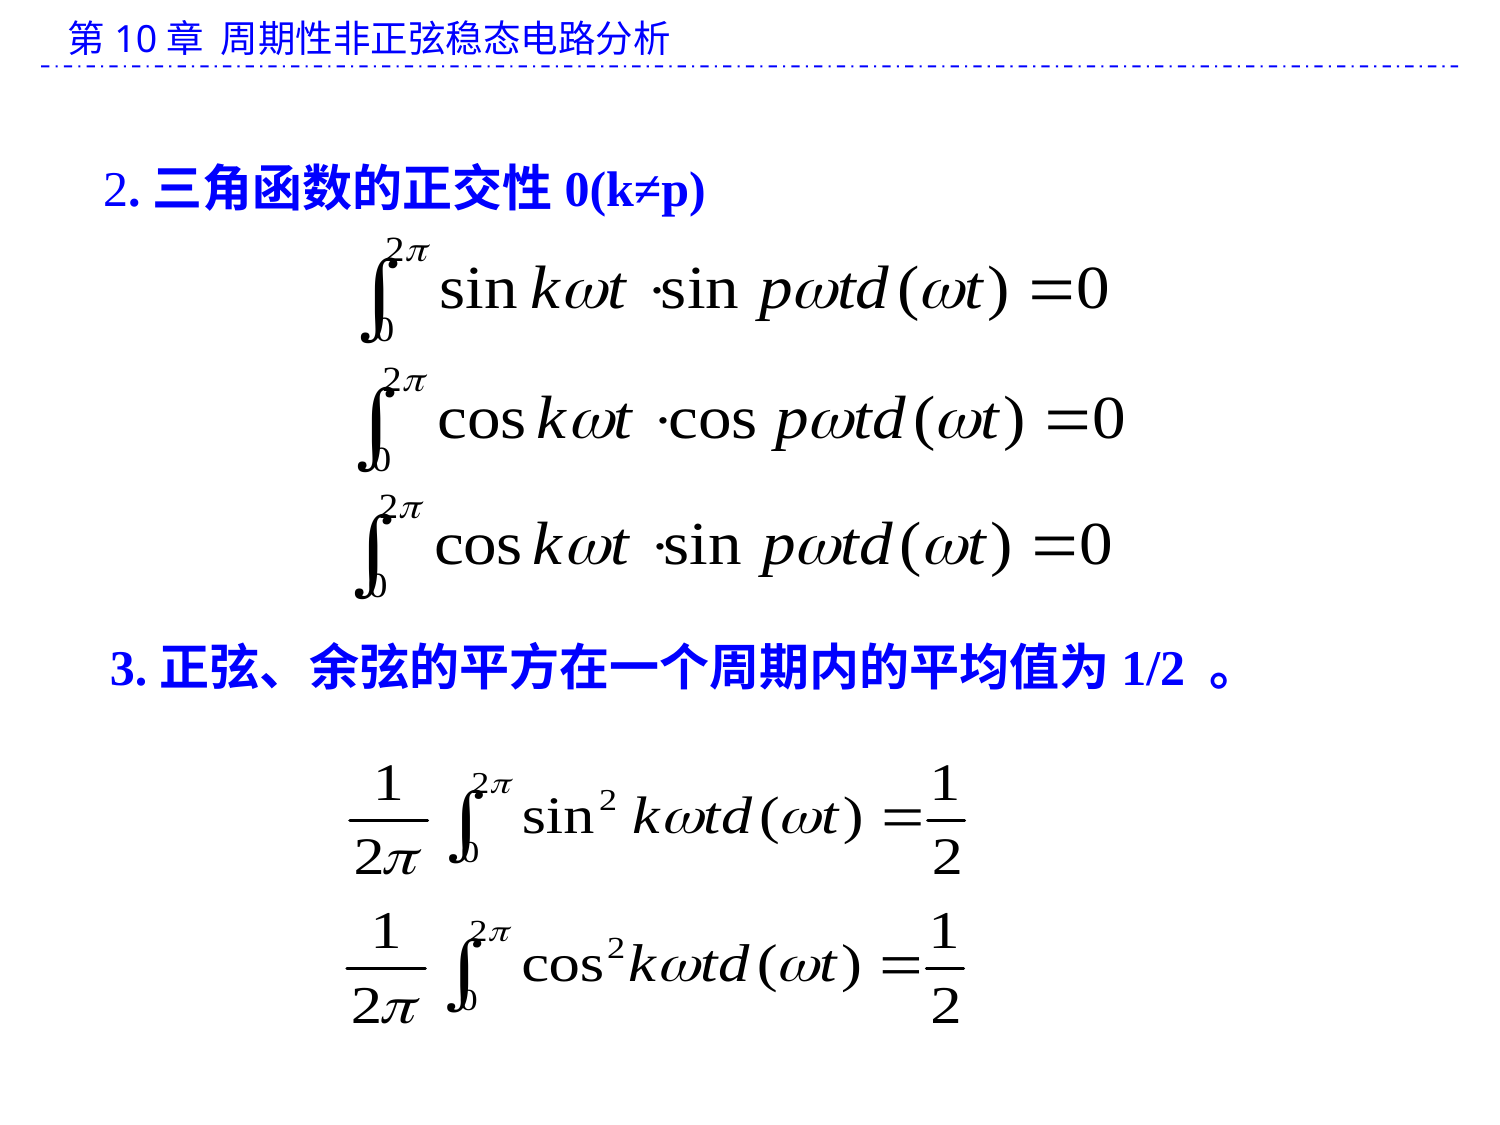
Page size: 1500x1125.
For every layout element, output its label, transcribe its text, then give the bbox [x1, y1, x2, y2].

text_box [332, 488, 1123, 611]
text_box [336, 897, 975, 1036]
text_box 2.三角函数的正交性0(k≠p) [88, 147, 1418, 225]
text_box 3.正弦、余弦的平方在一个周期内的平均值为1/2 。 [82, 640, 1418, 703]
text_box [339, 221, 1247, 349]
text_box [336, 351, 1300, 484]
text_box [339, 749, 978, 887]
